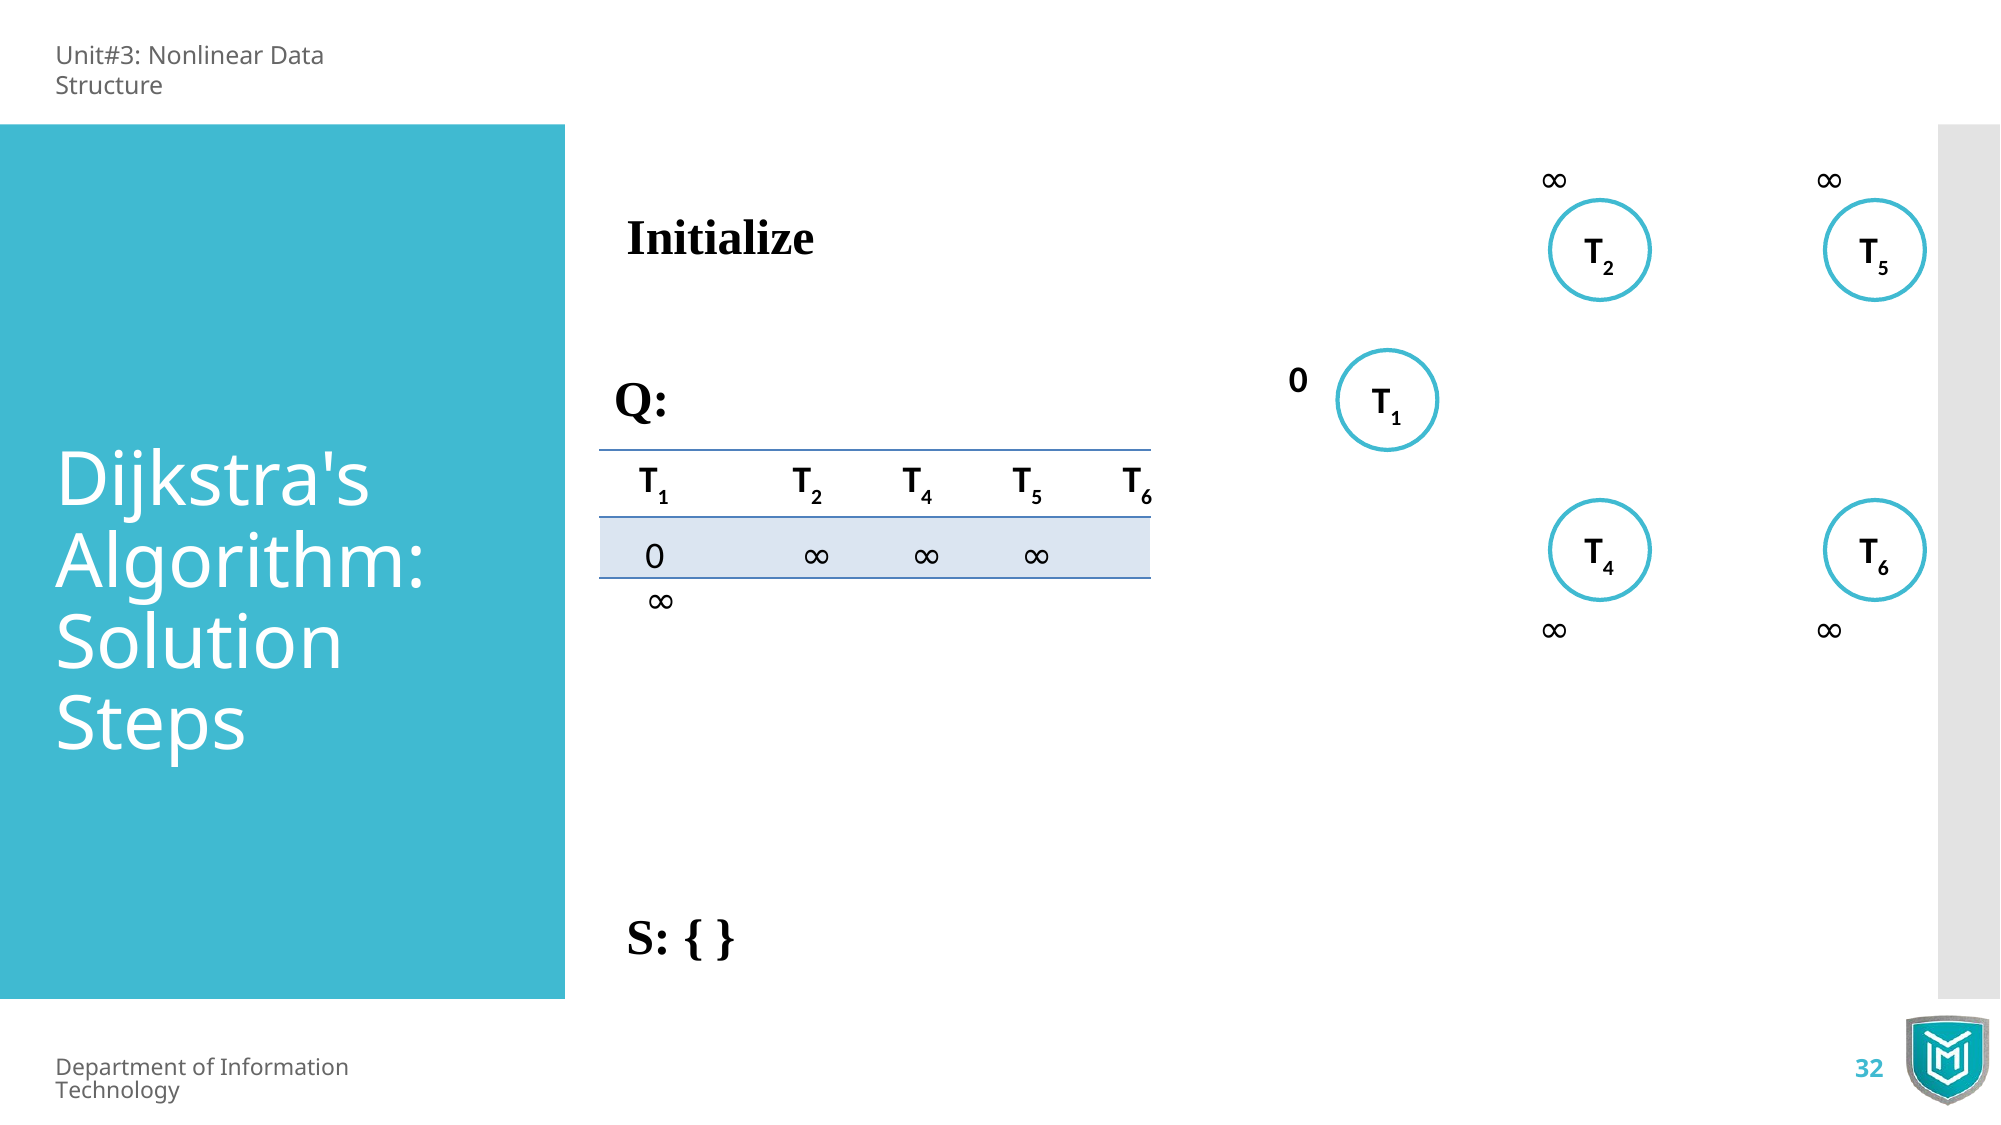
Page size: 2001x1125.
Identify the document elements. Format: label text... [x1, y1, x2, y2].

text_box Dijkstra's Algorithm: Solution Steps [53, 427, 505, 765]
text_box ∞ [1536, 152, 1568, 200]
text_box [1550, 200, 1650, 300]
text_box T4 [1578, 523, 1622, 580]
text_box T5 [1853, 223, 1897, 280]
text_box [1824, 500, 1925, 600]
picture [1896, 995, 2000, 1125]
text_box Unit#3: Nonlinear Data Structure [53, 37, 399, 100]
text_box [1550, 500, 1650, 600]
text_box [598, 516, 1151, 580]
text_box Q: T1 T2 T4 T5 T6 0 ∞ ∞ ∞ ∞ [595, 364, 1154, 517]
text_box S: { } [624, 902, 738, 965]
slide_number 32 [1848, 1061, 1888, 1125]
text_box T2 [1578, 223, 1622, 280]
text_box Q: T1 T2 T4 T5 T6 0 ∞ ∞ ∞ ∞ [595, 585, 1154, 621]
text_box [1337, 350, 1438, 450]
text_box Initialize [624, 202, 818, 265]
text_box [1824, 200, 1925, 300]
text_box ∞ [1811, 152, 1843, 200]
text_box T6 [1853, 523, 1897, 580]
text_box 0 [1286, 352, 1311, 400]
text_box ∞ [1536, 602, 1568, 650]
text_box T1 [1365, 373, 1410, 430]
text_box ∞ [1811, 602, 1843, 650]
footer Department of Information Technology [53, 1056, 428, 1125]
